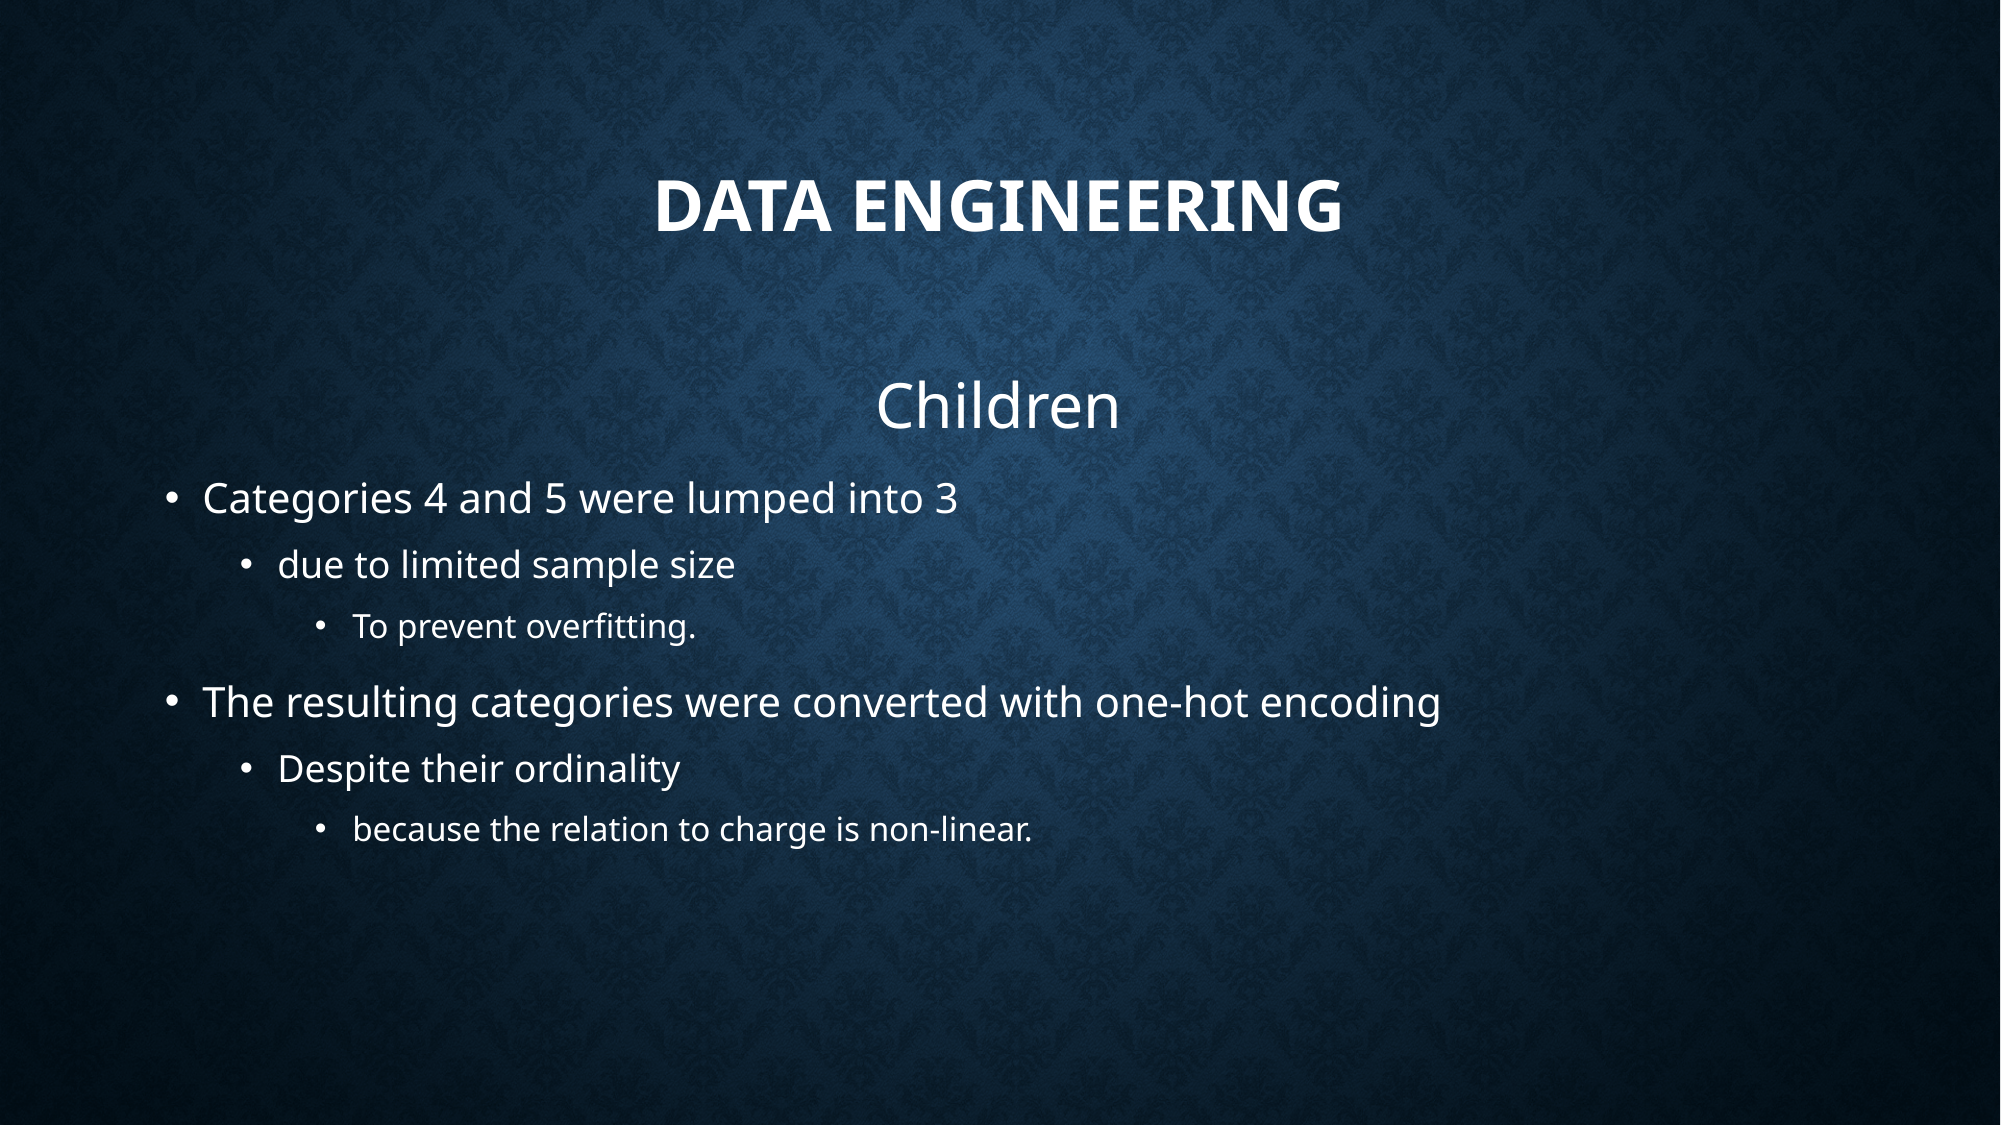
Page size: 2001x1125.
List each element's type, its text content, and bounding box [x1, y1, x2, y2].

title Data engineering [149, 99, 1849, 318]
list Children Categories 4 and 5 were lumped into 3 due to limited sample size To prevent overfitting. The resulting categories were converted with one-hot encoding Despite their ordinality because the relation to charge is non-linear. [149, 343, 1849, 950]
